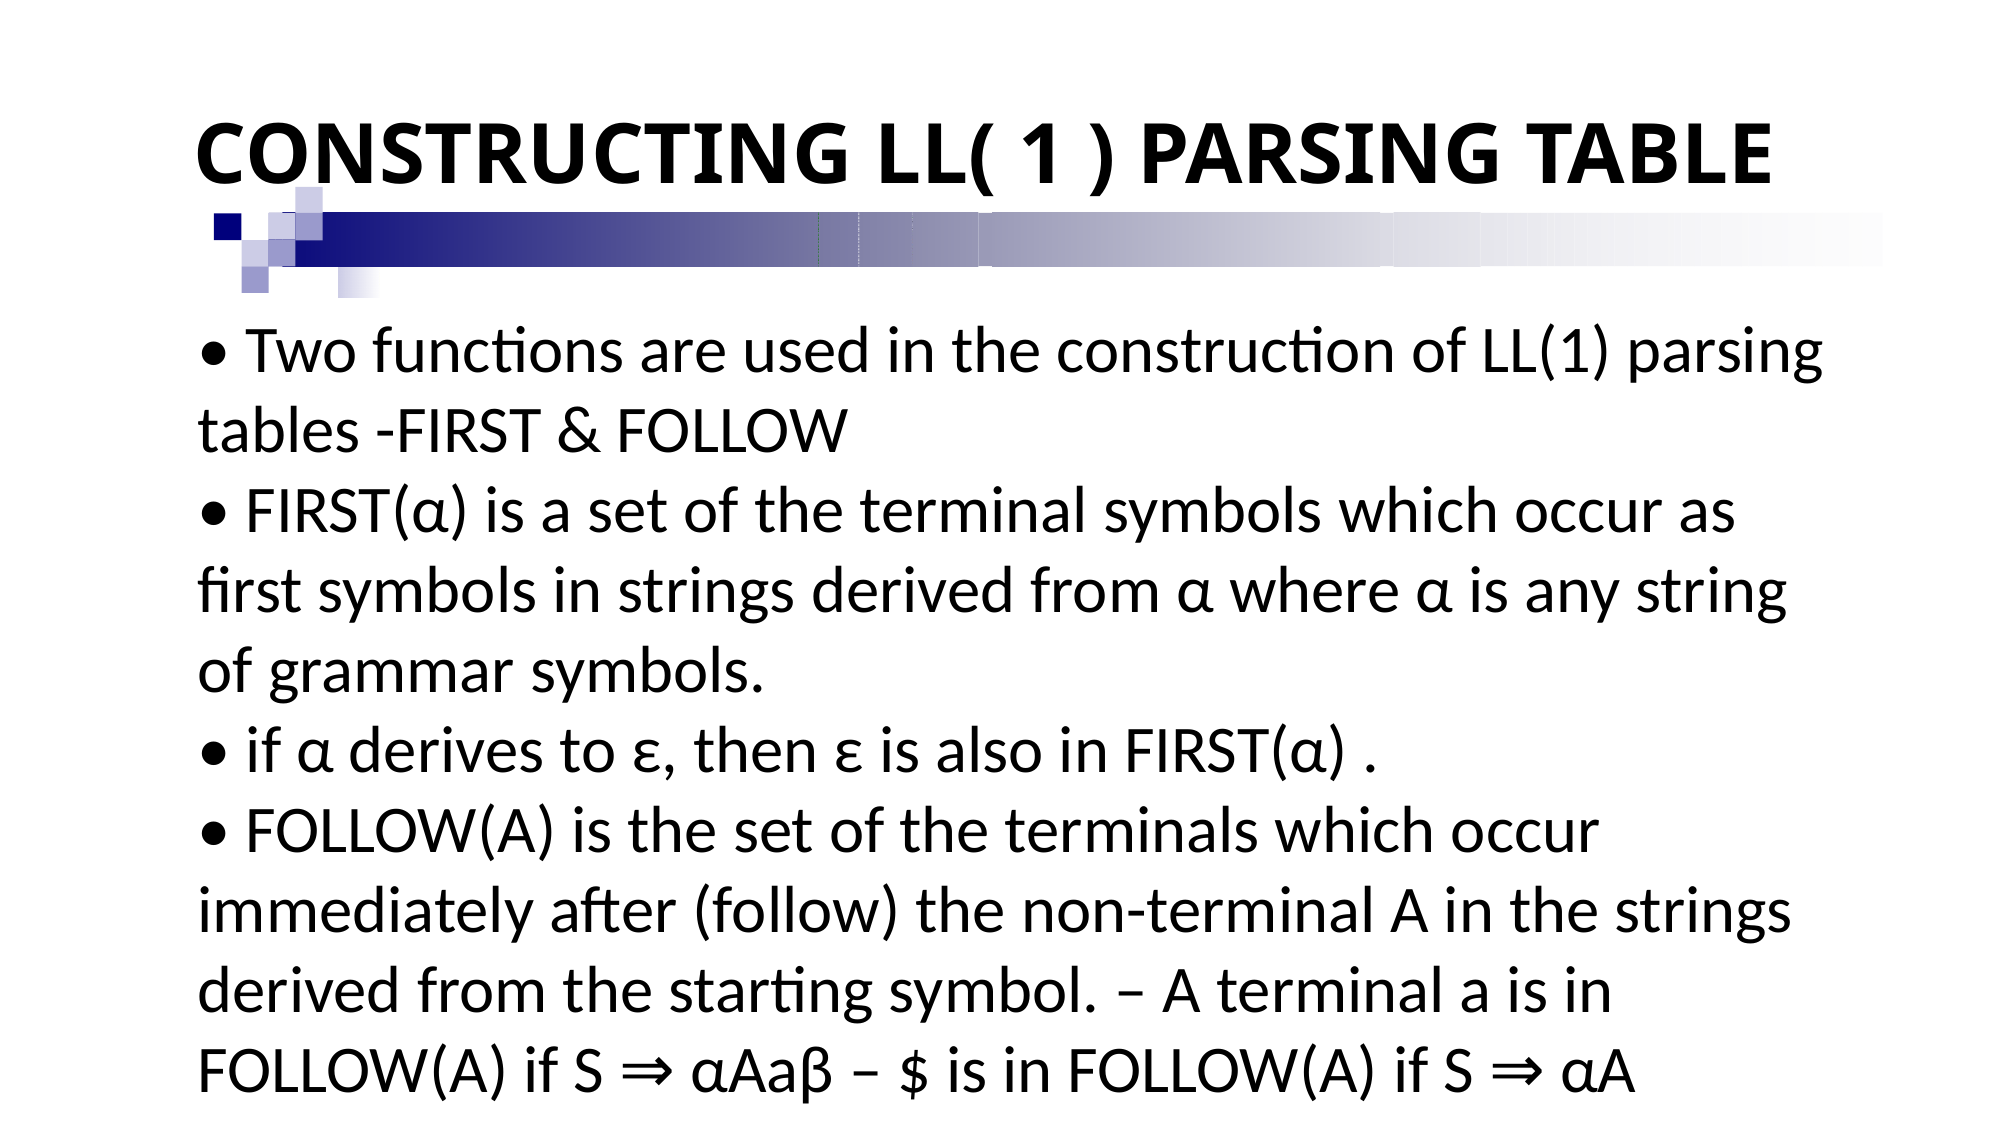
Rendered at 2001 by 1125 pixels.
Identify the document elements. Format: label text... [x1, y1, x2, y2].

text_box • Two functions are used in the construction of LL(1) parsing tables -FIRST & FOLLOW • FIRST(α) is a set of the terminal symbols which occur as first symbols in strings derived from α where α is any string of grammar symbols. • if α derives to ε, then ε is also in FIRST(α) . • FOLLOW(A) is the set of the terminals which occur immediately after (follow) the non-terminal A in the strings derived from the starting symbol. – A terminal a is in FOLLOW(A) if S ⇒ αAaβ – $ is in FOLLOW(A) if S ⇒ αA [182, 298, 1863, 1114]
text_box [213, 186, 1883, 293]
title CONSTRUCTING LL( 1 ) PARSING TABLE [120, 61, 1849, 251]
text_box [338, 293, 380, 298]
